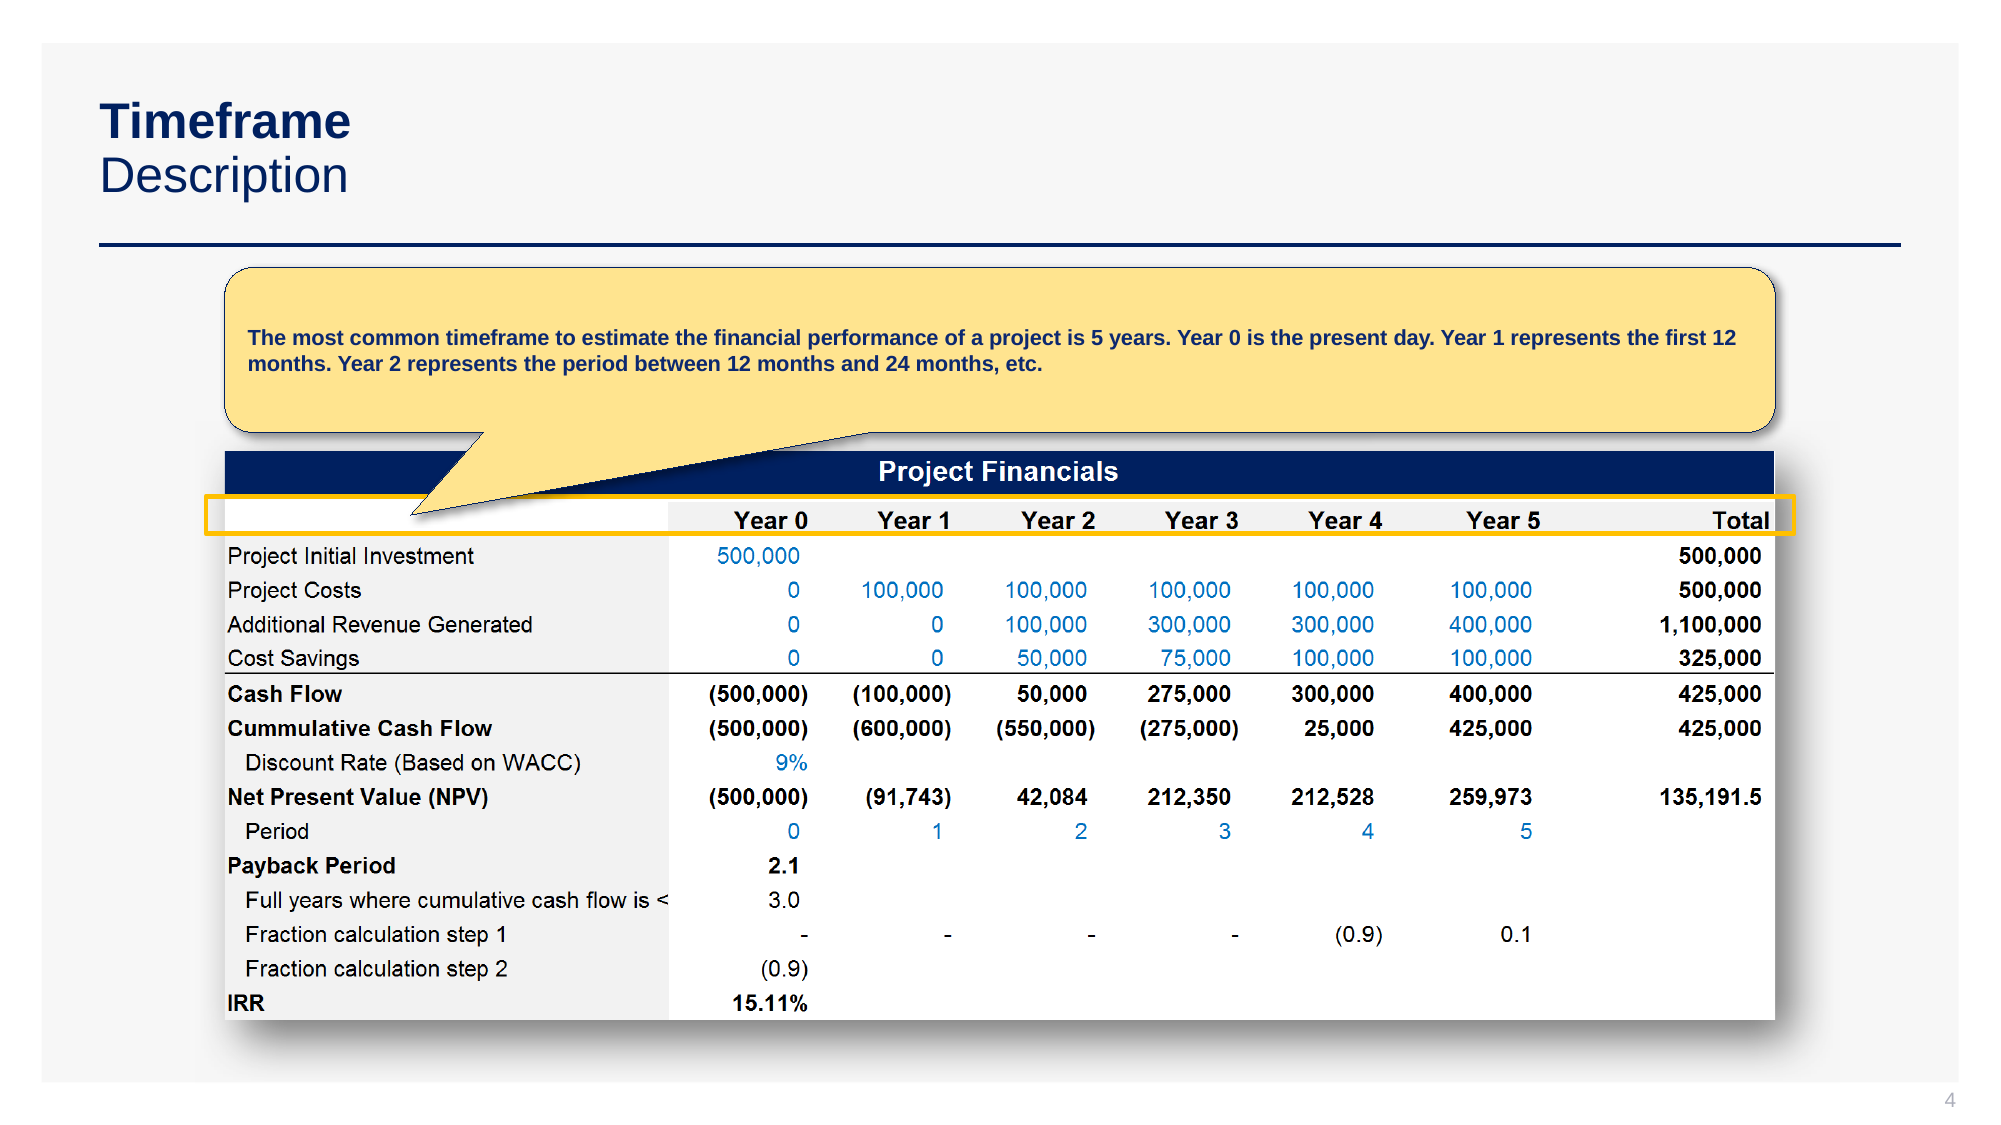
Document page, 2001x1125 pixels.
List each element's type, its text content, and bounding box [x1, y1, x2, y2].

picture [224, 451, 1776, 1020]
title Timeframe Description [84, 59, 1901, 239]
slide_number 4 [1506, 1088, 1957, 1119]
text_box The most common timeframe to estimate the financial performance of a project is 5 years. Year 0 is the present day. Year 1 represents the first 12 months. Year 2 represents the period between 12 months and 24 months, etc. [224, 267, 1776, 451]
text_box [205, 496, 224, 534]
text_box [1776, 496, 1795, 534]
